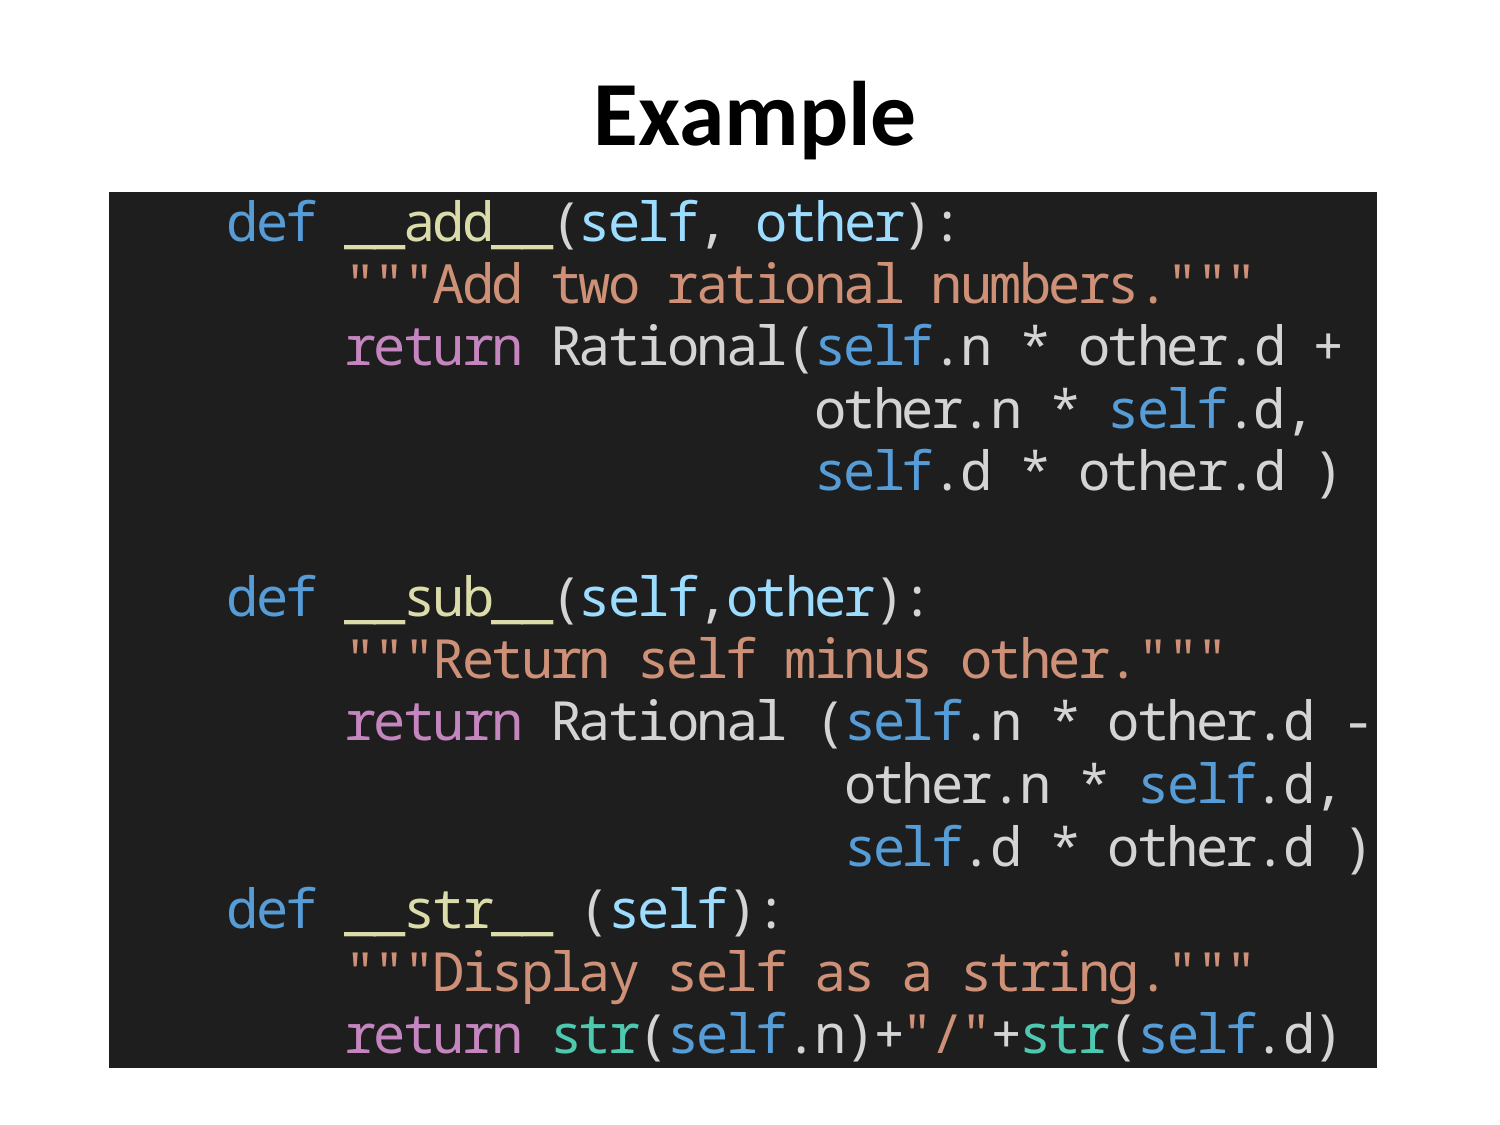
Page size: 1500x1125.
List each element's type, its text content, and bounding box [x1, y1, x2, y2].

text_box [108, 191, 1378, 1125]
title Example [108, 0, 1403, 218]
